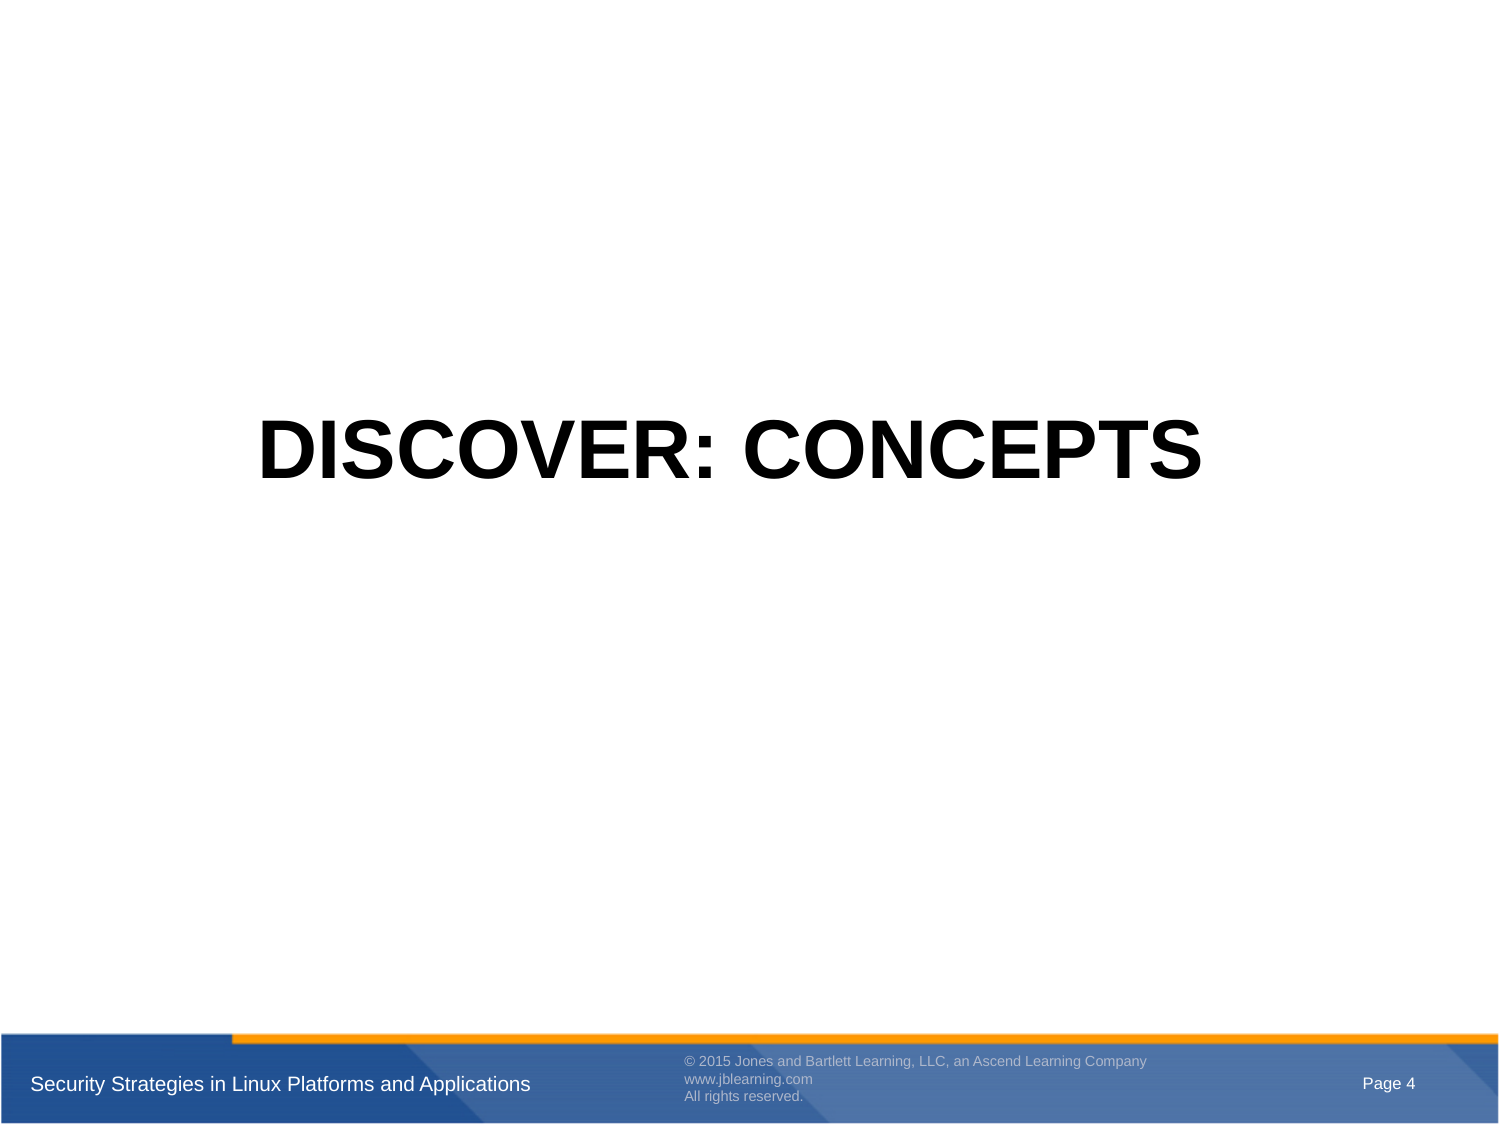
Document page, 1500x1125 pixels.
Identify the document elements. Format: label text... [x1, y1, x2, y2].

title DISCOVER: CONCEPTS [74, 287, 1388, 801]
picture [0, 1032, 1500, 1125]
